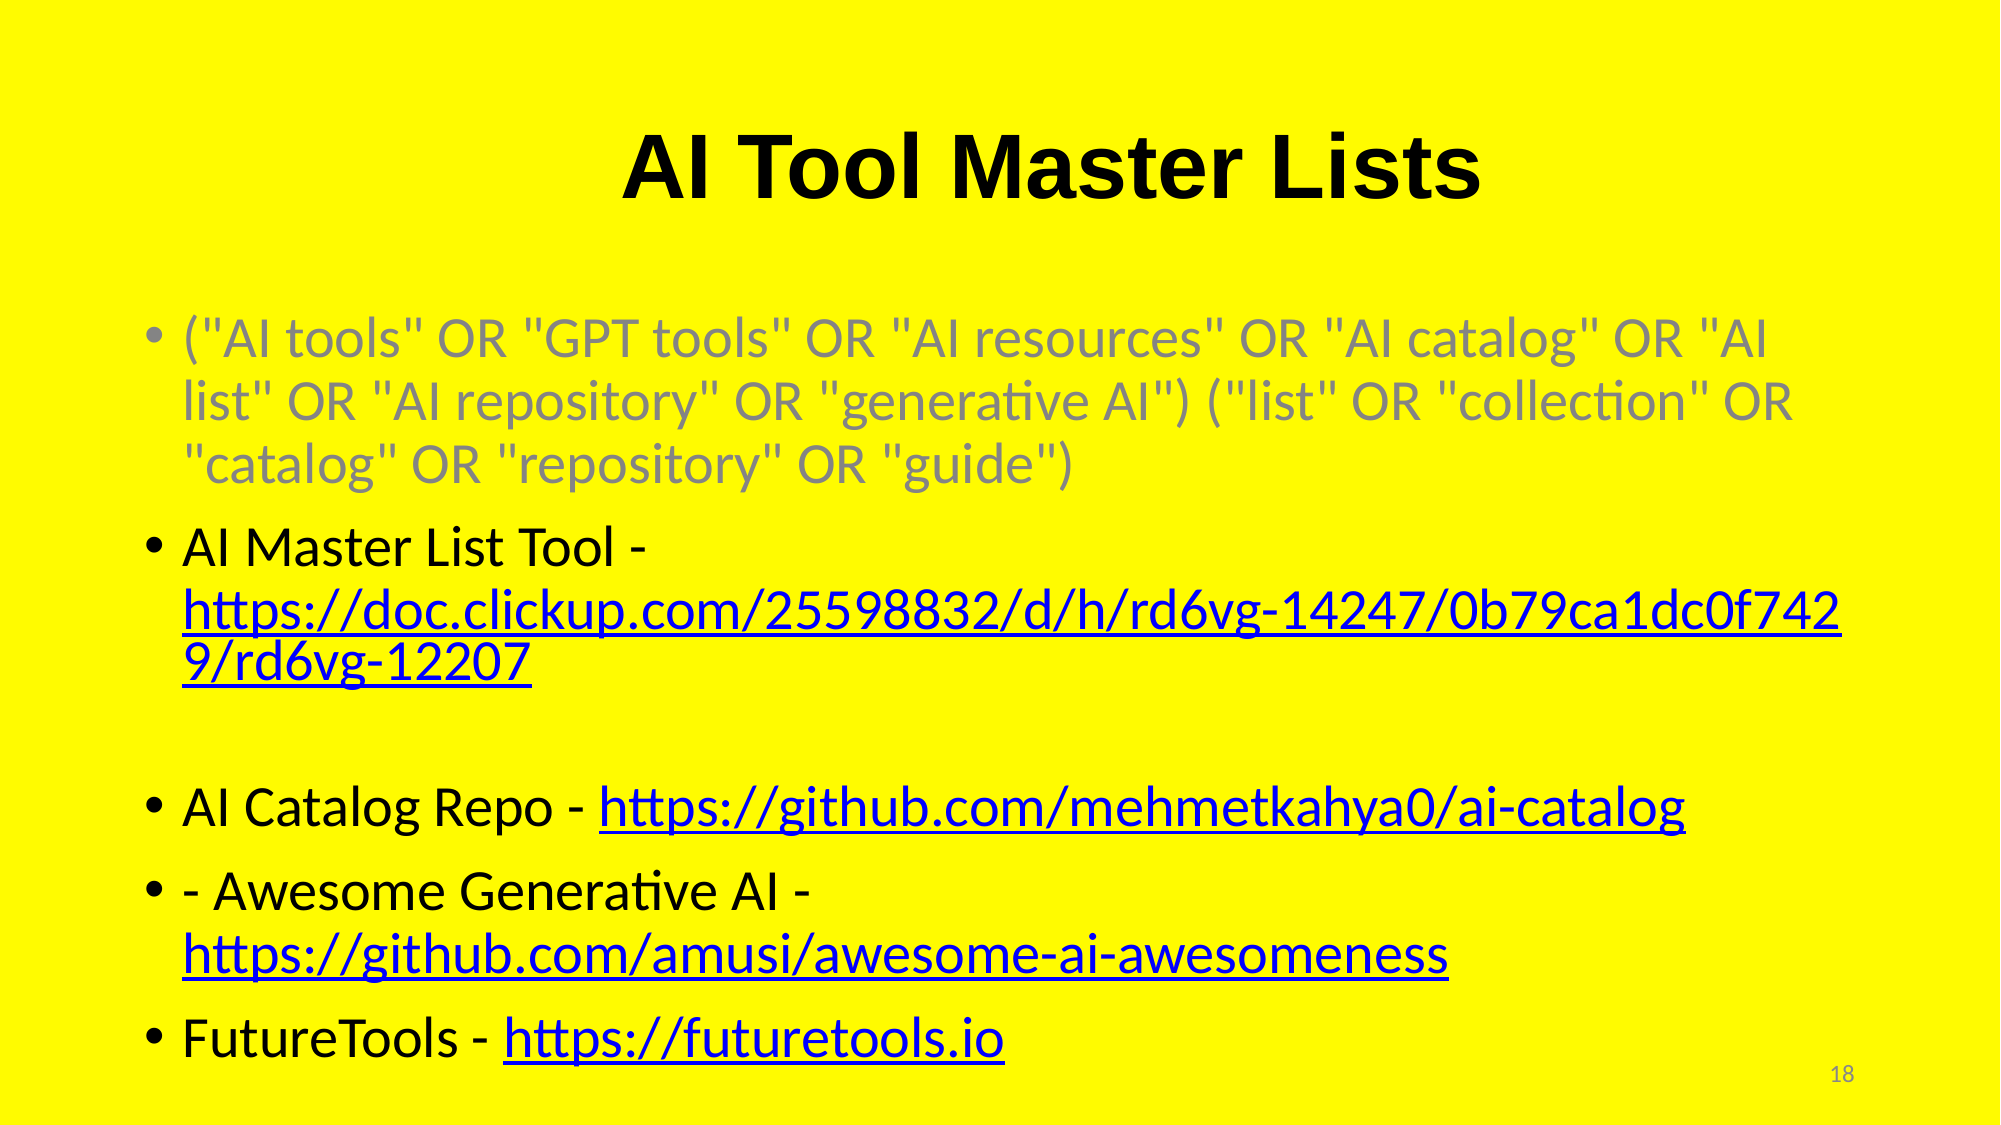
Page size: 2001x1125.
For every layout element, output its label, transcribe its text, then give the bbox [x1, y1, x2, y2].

list ("AI tools" OR "GPT tools" OR "AI resources" OR "AI catalog" OR "AI list" OR "AI repository" OR "generative AI") ("list" OR "collection" OR "catalog" OR "repository" OR "guide") AI Master List Tool - https://doc.clickup.com/25598832/d/h/rd6vg-14247/0b79ca1dc0f7429/rd6vg-12207 AI Catalog Repo - https://github.com/mehmetkahya0/ai-catalog - Awesome Generative AI - https://github.com/amusi/awesome-ai-awesomeness FutureTools - https://futuretools.io [136, 298, 1863, 1014]
title AI Tool Master Lists [242, 59, 1863, 278]
slide_number 18 [1819, 1051, 1863, 1094]
